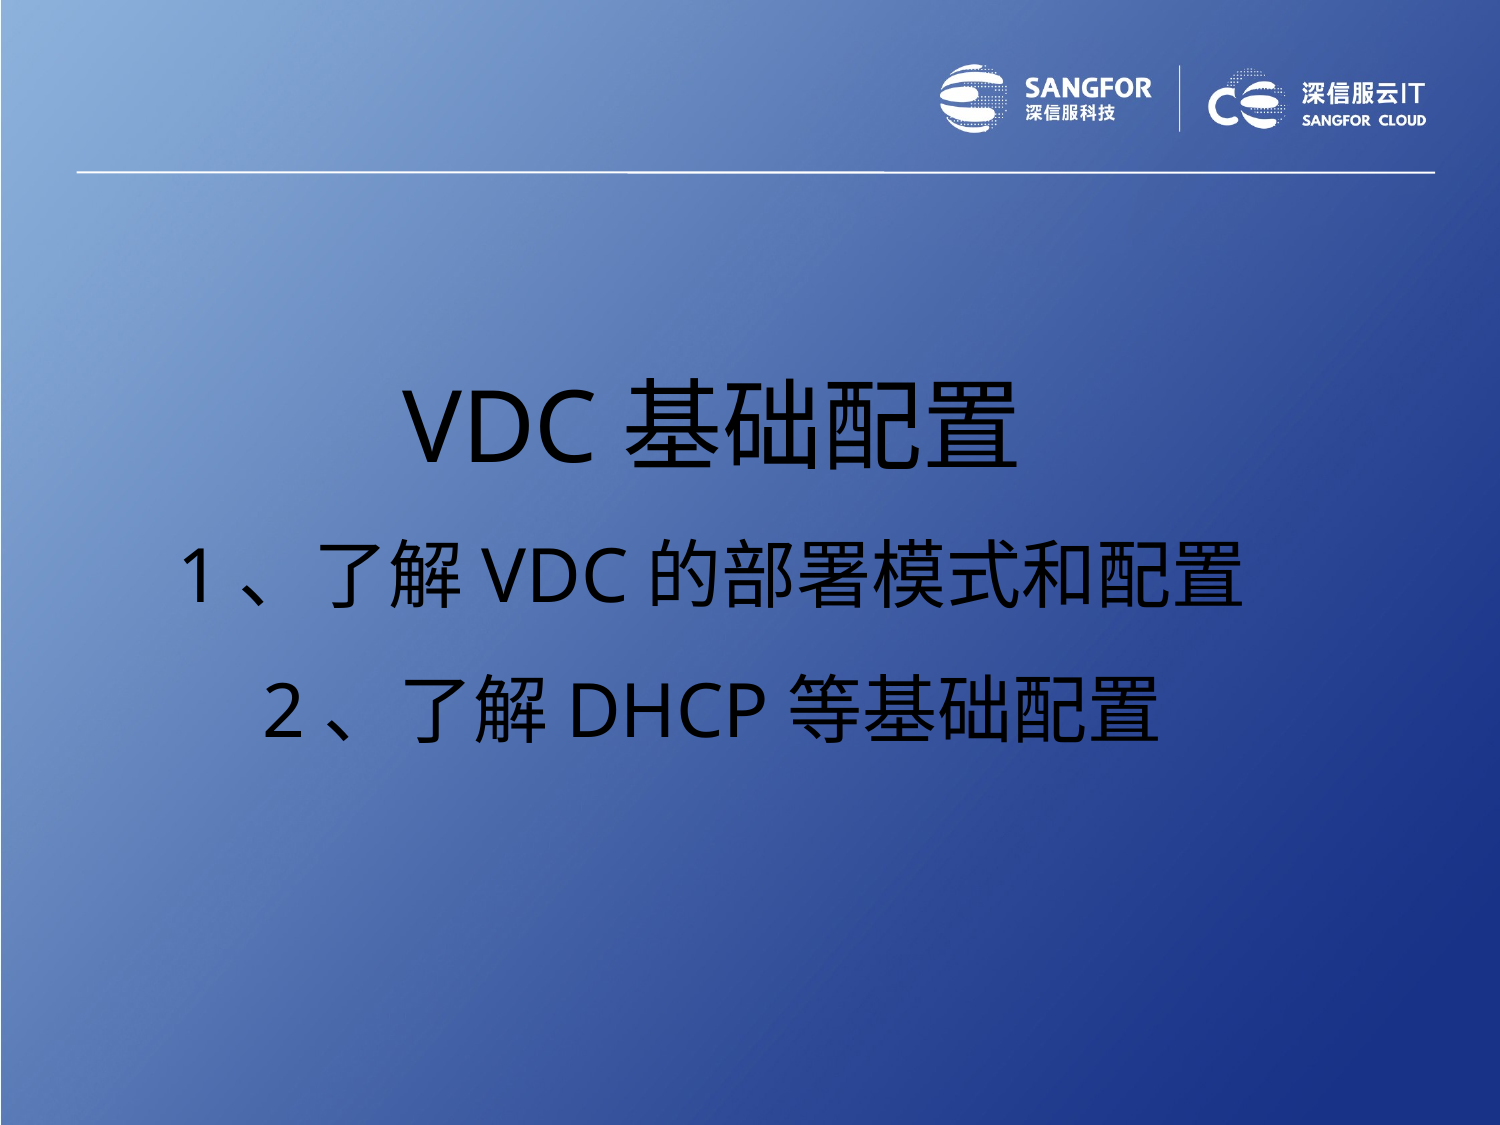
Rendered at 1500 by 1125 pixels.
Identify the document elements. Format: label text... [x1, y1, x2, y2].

text_box VDC基础配置 1、了解VDC的部署模式和配置 2、了解DHCP等基础配置 [76, 294, 1348, 810]
picture [0, 0, 1500, 1125]
